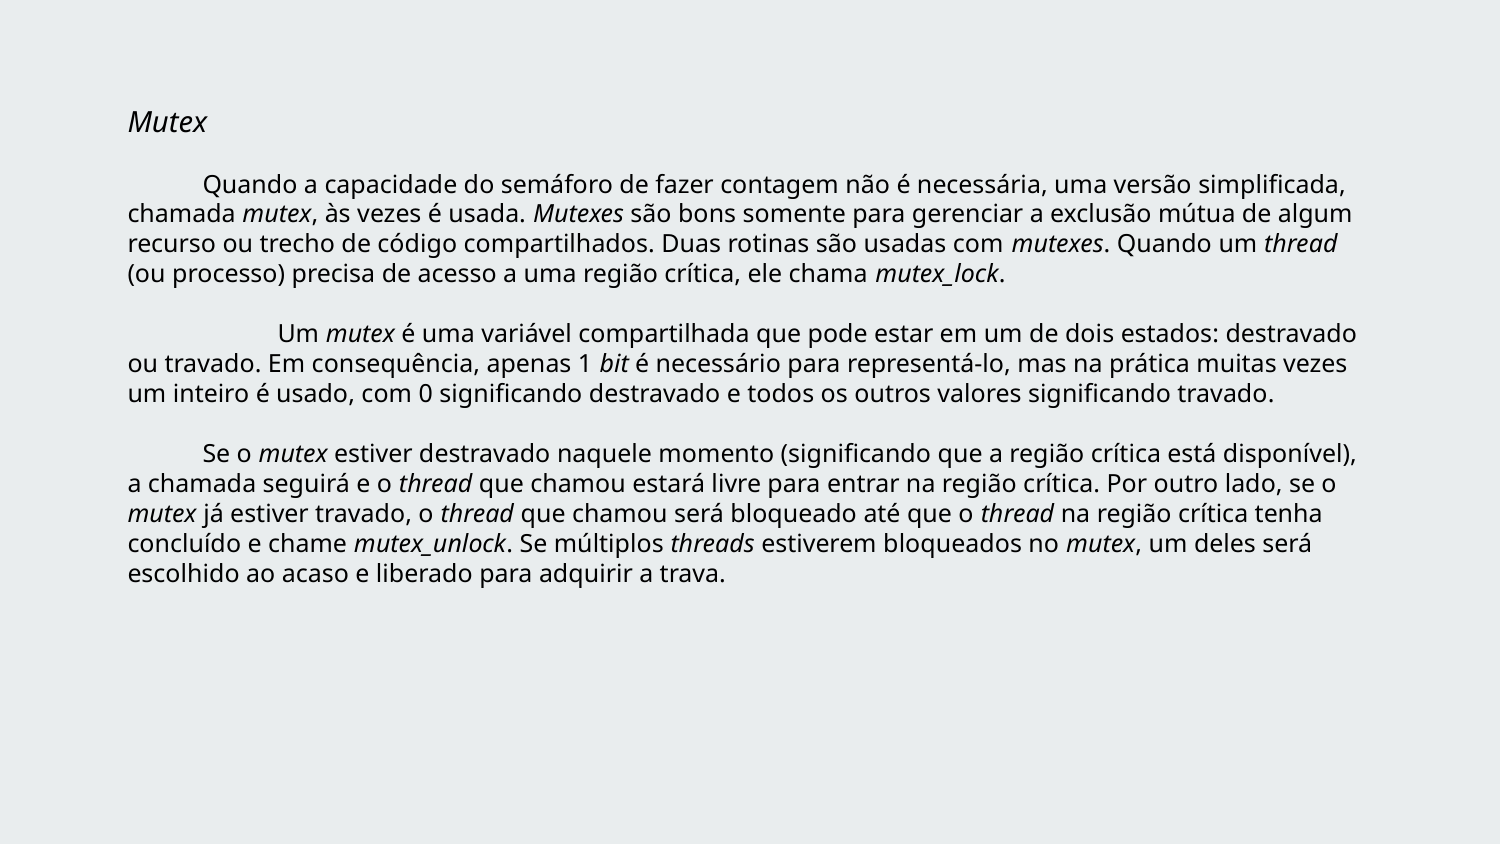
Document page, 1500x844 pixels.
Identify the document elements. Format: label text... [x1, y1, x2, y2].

text_box Mutex Quando a capacidade do semáforo de fazer contagem não é necessária, uma versão simplificada, chamada mutex, às vezes é usada. Mutexes são bons somente para gerenciar a exclusão mútua de algum recurso ou trecho de código compartilhados. Duas rotinas são usadas com mutexes. Quando um thread (ou processo) precisa de acesso a uma região crítica, ele chama mutex_lock. Um mutex é uma variável compartilhada que pode estar em um de dois estados: destravado ou travado. Em consequência, apenas 1 bit é necessário para representá-lo, mas na prática muitas vezes um inteiro é usado, com 0 significando destravado e todos os outros valores significando travado. Se o mutex estiver destravado naquele momento (significando que a região crítica está disponível), a chamada seguirá e o thread que chamou estará livre para entrar na região crítica. Por outro lado, se o mutex já estiver travado, o thread que chamou será bloqueado até que o thread na região crítica tenha concluído e chame mutex_unlock. Se múltiplos threads estiverem bloqueados no mutex, um deles será escolhido ao acaso e liberado para adquirir a trava. [112, 88, 1392, 753]
